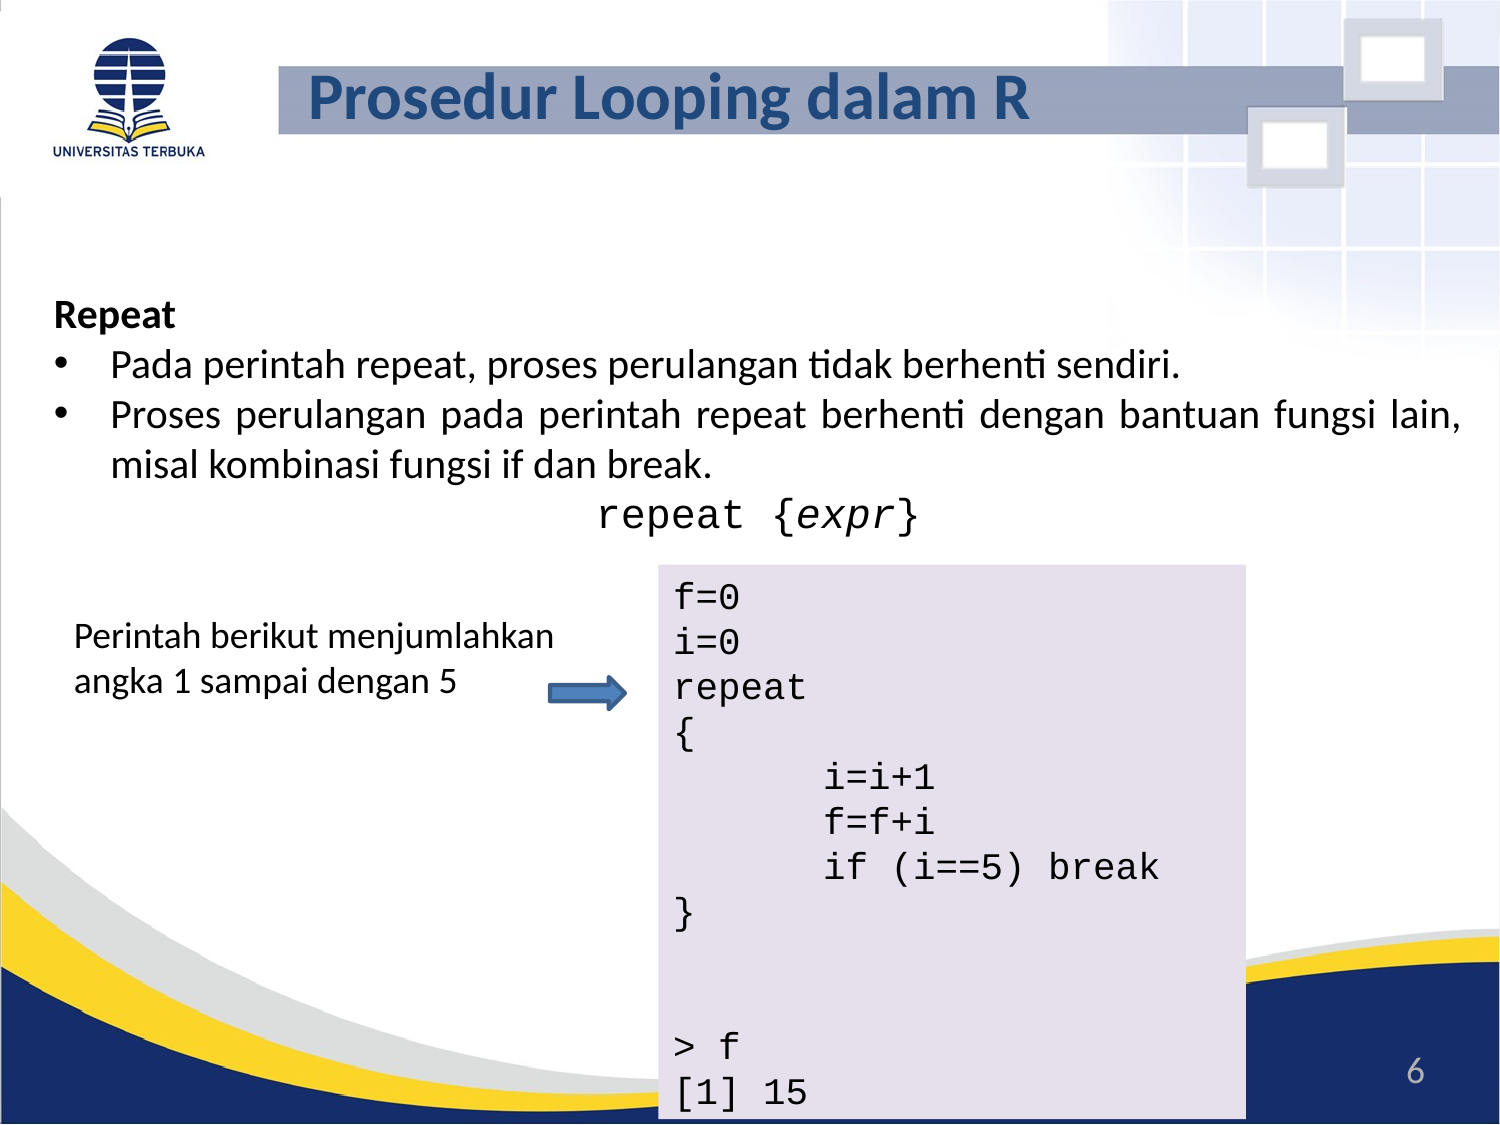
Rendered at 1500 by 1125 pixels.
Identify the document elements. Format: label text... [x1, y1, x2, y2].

text_box Perintah berikut menjumlahkan angka 1 sampai dengan 5 [59, 603, 647, 708]
slide_number 6 [1246, 1046, 1425, 1087]
title Prosedur Looping dalam R [308, 52, 1192, 134]
text_box [547, 675, 628, 712]
text_box f=0 i=0 repeat { i=i+1 f=f+i if (i==5) break } > f [1] 15 [658, 564, 1246, 1120]
list Repeat Pada perintah repeat, proses perulangan tidak berhenti sendiri. Proses perulangan pada perintah repeat berhenti dengan bantuan fungsi lain, misal kombinasi fungsi if dan break. repeat {expr} [54, 286, 1463, 590]
picture [0, 0, 1500, 1124]
